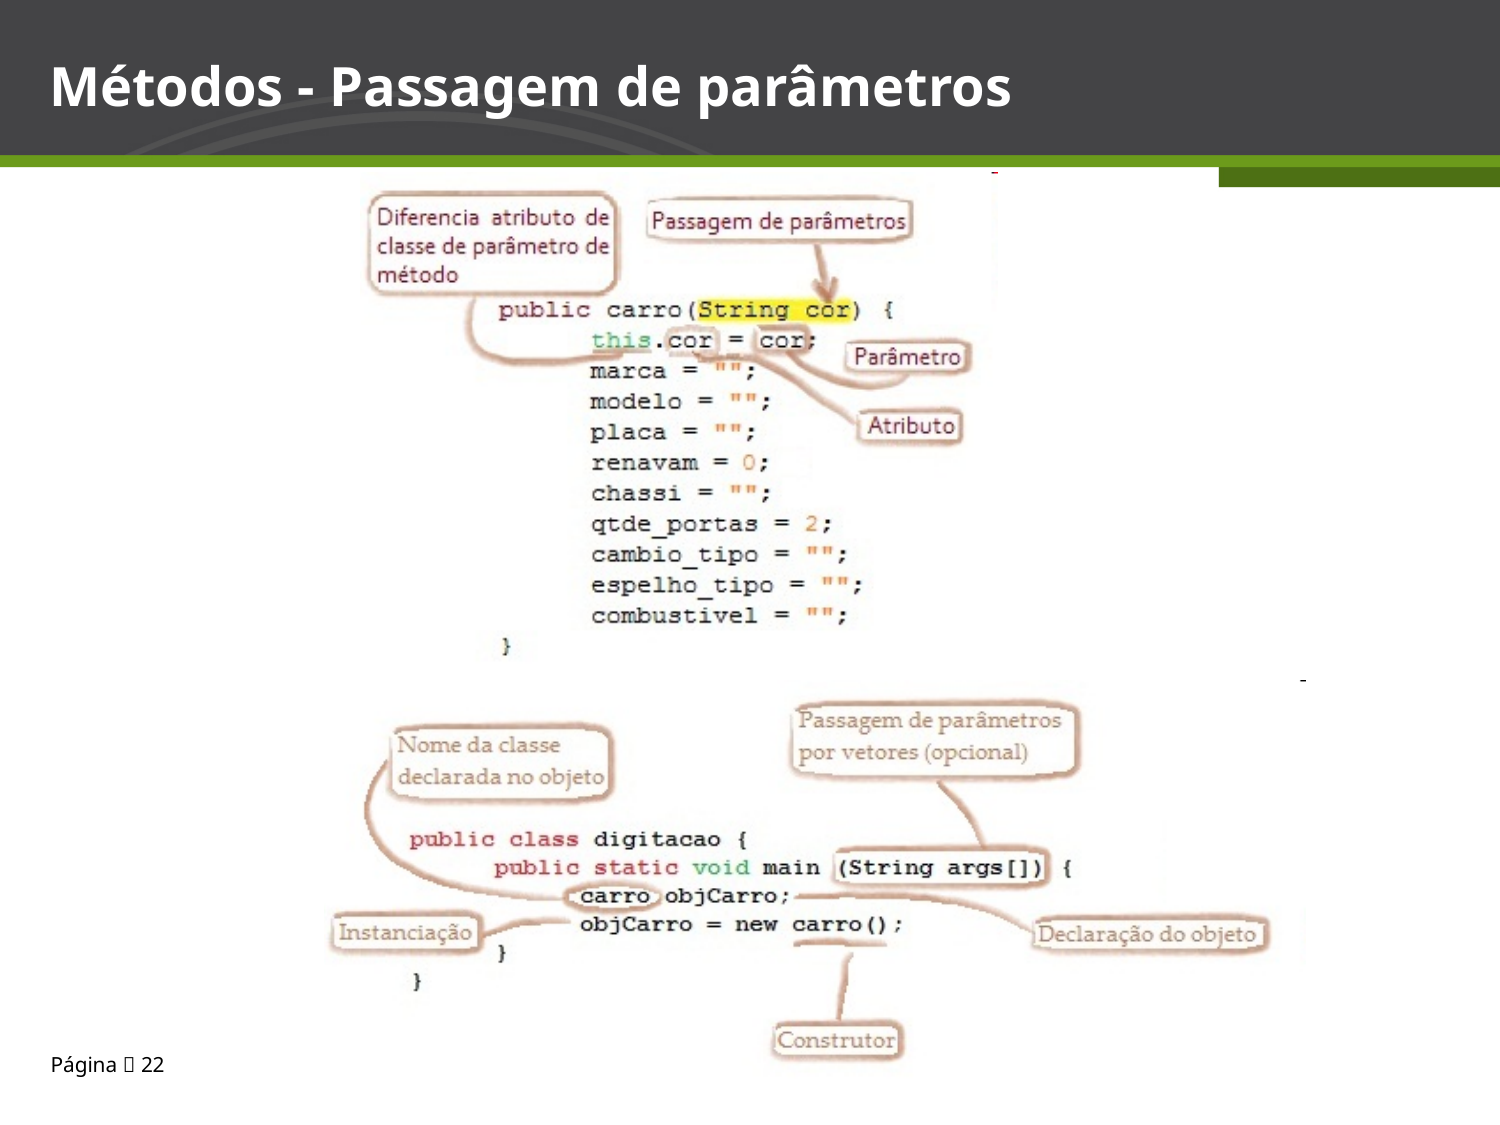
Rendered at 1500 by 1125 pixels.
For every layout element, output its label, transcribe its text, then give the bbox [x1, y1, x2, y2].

picture [0, 0, 1500, 1125]
title Métodos - Passagem de parâmetros [49, 51, 1447, 140]
